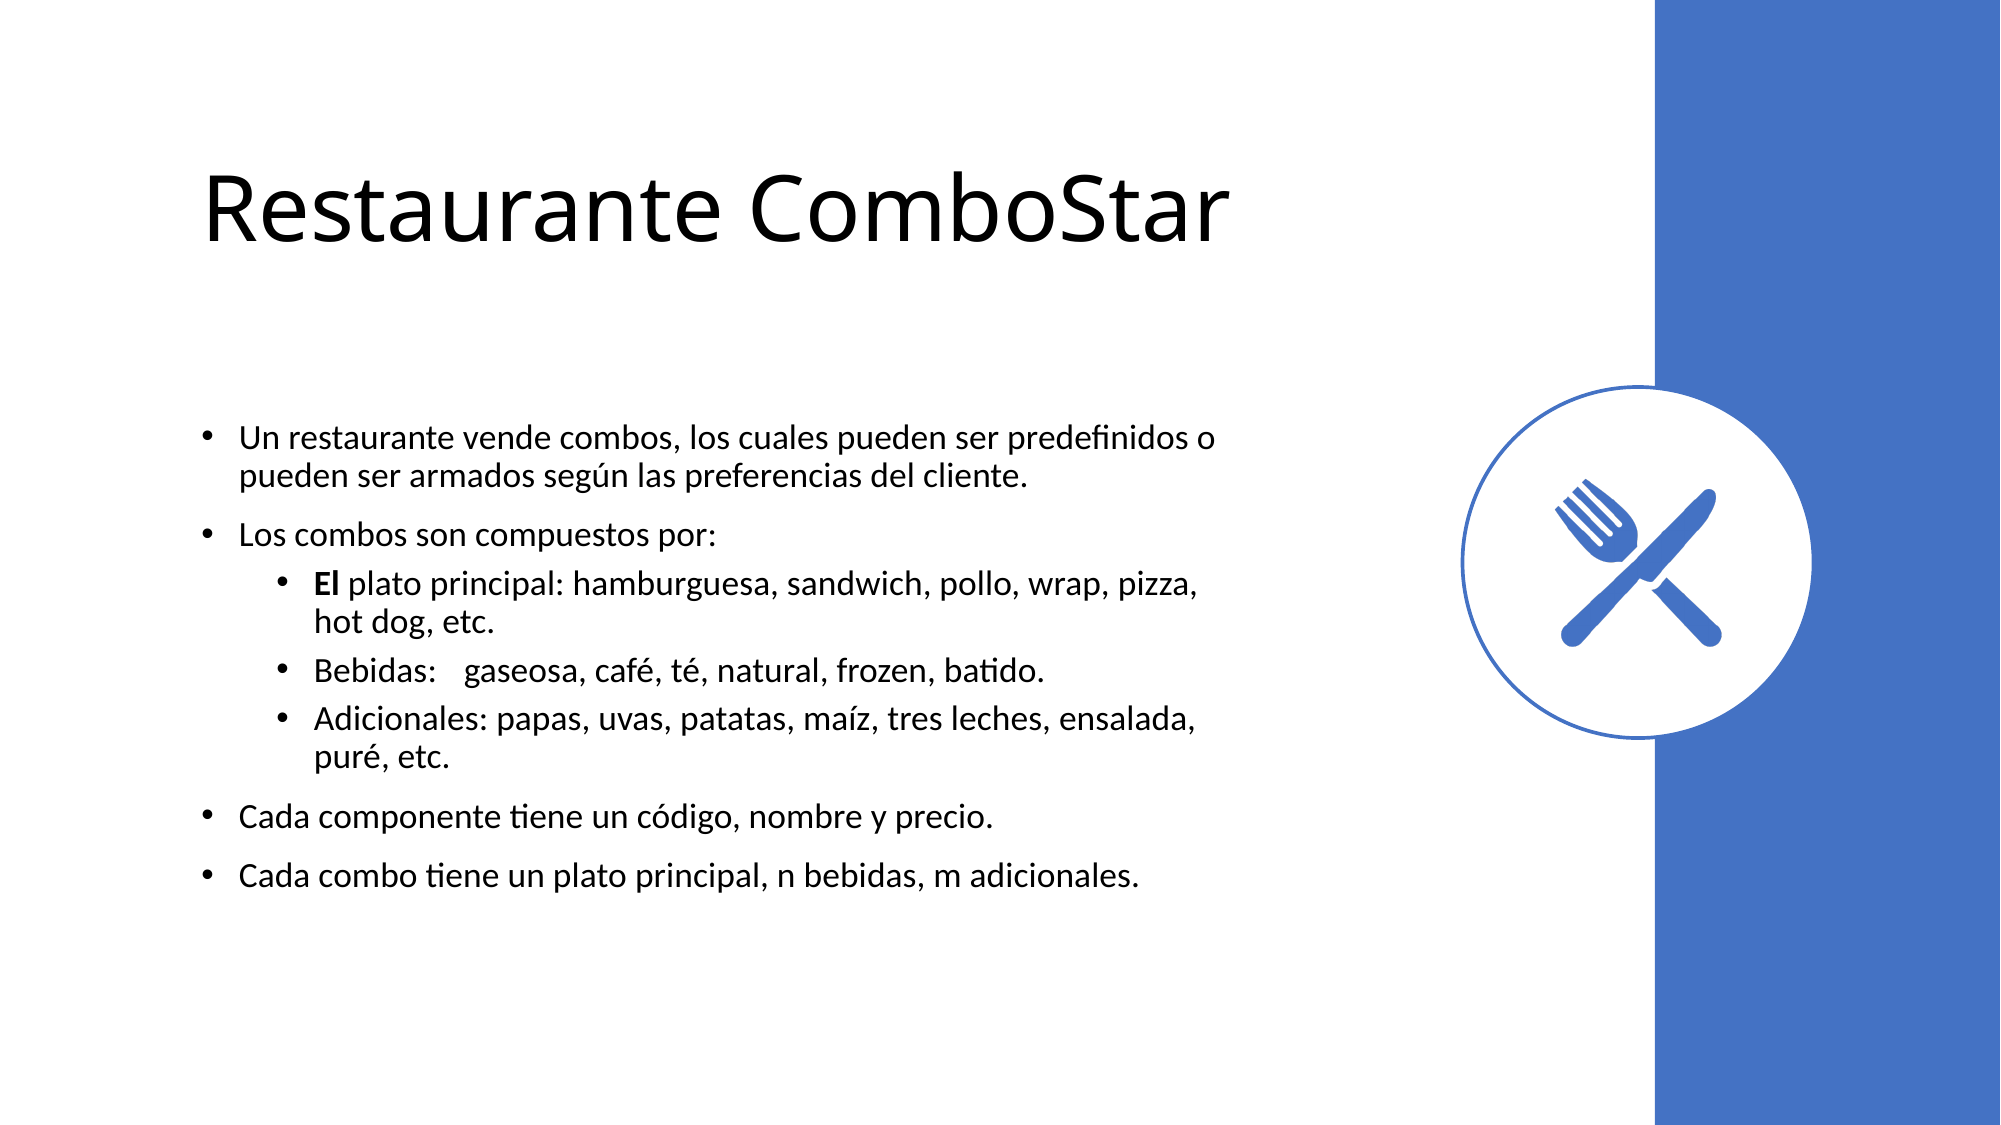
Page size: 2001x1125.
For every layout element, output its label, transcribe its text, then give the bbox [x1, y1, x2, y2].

title Restaurante ComboStar [186, 102, 1413, 321]
text_box [1461, 385, 1815, 740]
text_box [1654, 0, 2000, 1125]
list Un restaurante vende combos, los cuales pueden ser predefinidos o pueden ser armados según las preferencias del cliente. Los combos son compuestos por: El plato principal: hamburguesa, sandwich, pollo, wrap, pizza, hot dog, etc. Bebidas: gaseosa, café, té, natural, frozen, batido. Adicionales: papas, uvas, patatas, maíz, tres leches, ensalada, puré, etc. Cada componente tiene un código, nombre y precio. Cada combo tiene un plato principal, n bebidas, m adicionales. [186, 373, 1248, 940]
picture [1544, 468, 1732, 657]
